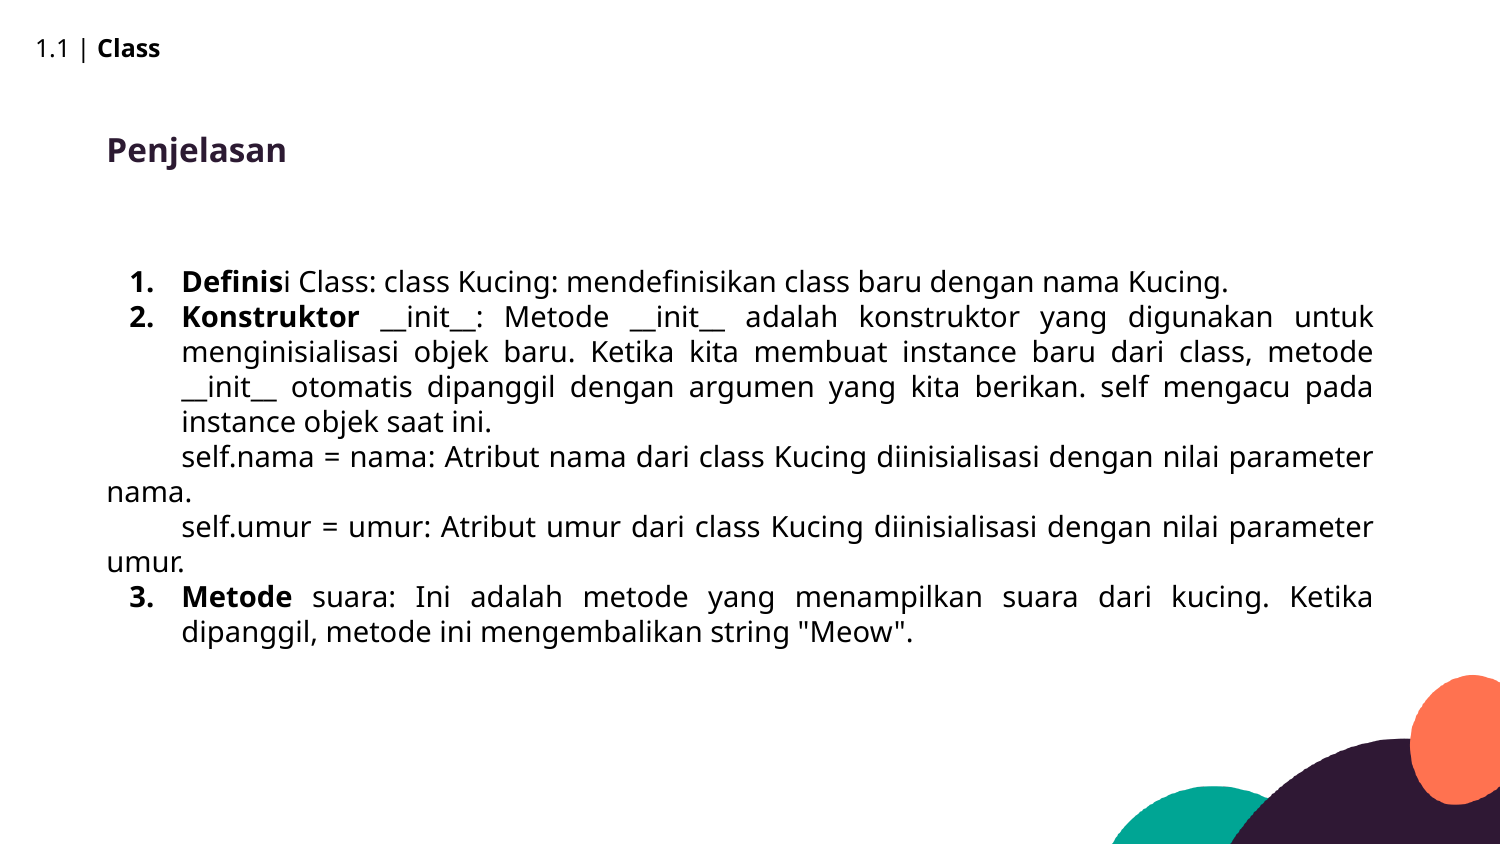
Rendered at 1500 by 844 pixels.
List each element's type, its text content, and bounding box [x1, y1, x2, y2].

text_box Penjelasan [91, 112, 776, 194]
picture [0, 0, 1500, 844]
text_box Definisi Class: class Kucing: mendefinisikan class baru dengan nama Kucing. Konstruktor __init__: Metode __init__ adalah konstruktor yang digunakan untuk menginisialisasi objek baru. Ketika kita membuat instance baru dari class, metode __init__ otomatis dipanggil dengan argumen yang kita berikan. self mengacu pada instance objek saat ini. self.nama = nama: Atribut nama dari class Kucing diinisialisasi dengan nilai parameter nama. self.umur = umur: Atribut umur dari class Kucing diinisialisasi dengan nilai parameter umur. Metode suara: Ini adalah metode yang menampilkan suara dari kucing. Ketika dipanggil, metode ini mengembalikan string "Meow". [91, 248, 1390, 699]
text_box 1.1 | Class [20, 10, 704, 86]
